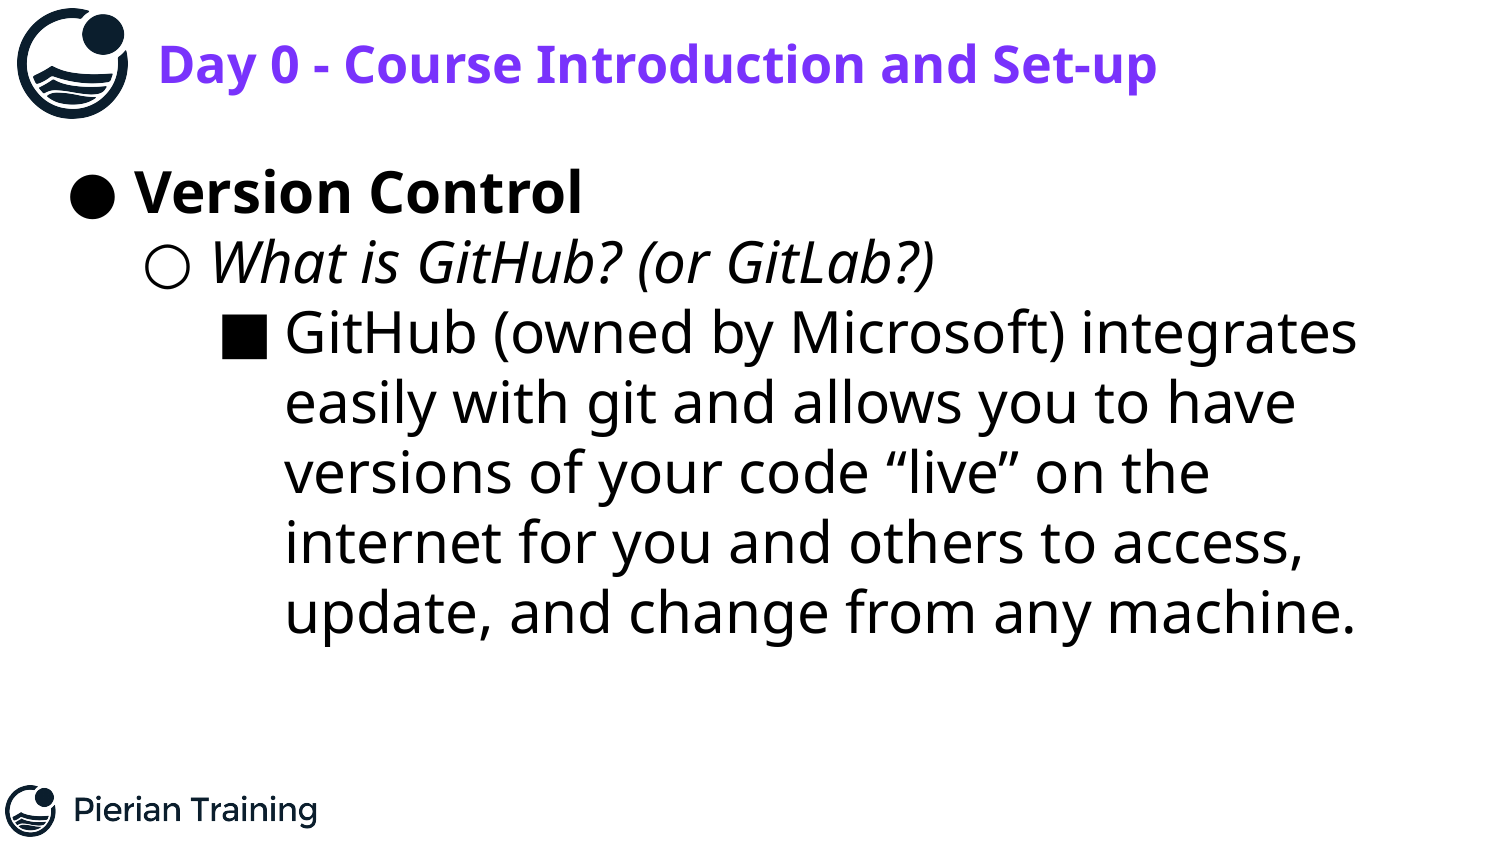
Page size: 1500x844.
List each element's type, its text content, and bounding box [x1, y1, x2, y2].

text_box Version Control What is GitHub? (or GitLab?) GitHub (owned by Microsoft) integrates easily with git and allows you to have versions of your code “live” on the internet for you and others to access, update, and change from any machine. [44, 140, 1432, 661]
picture [4, 785, 318, 837]
picture [16, 8, 128, 120]
text_box Day 0 - Course Introduction and Set-up [142, 16, 1432, 110]
